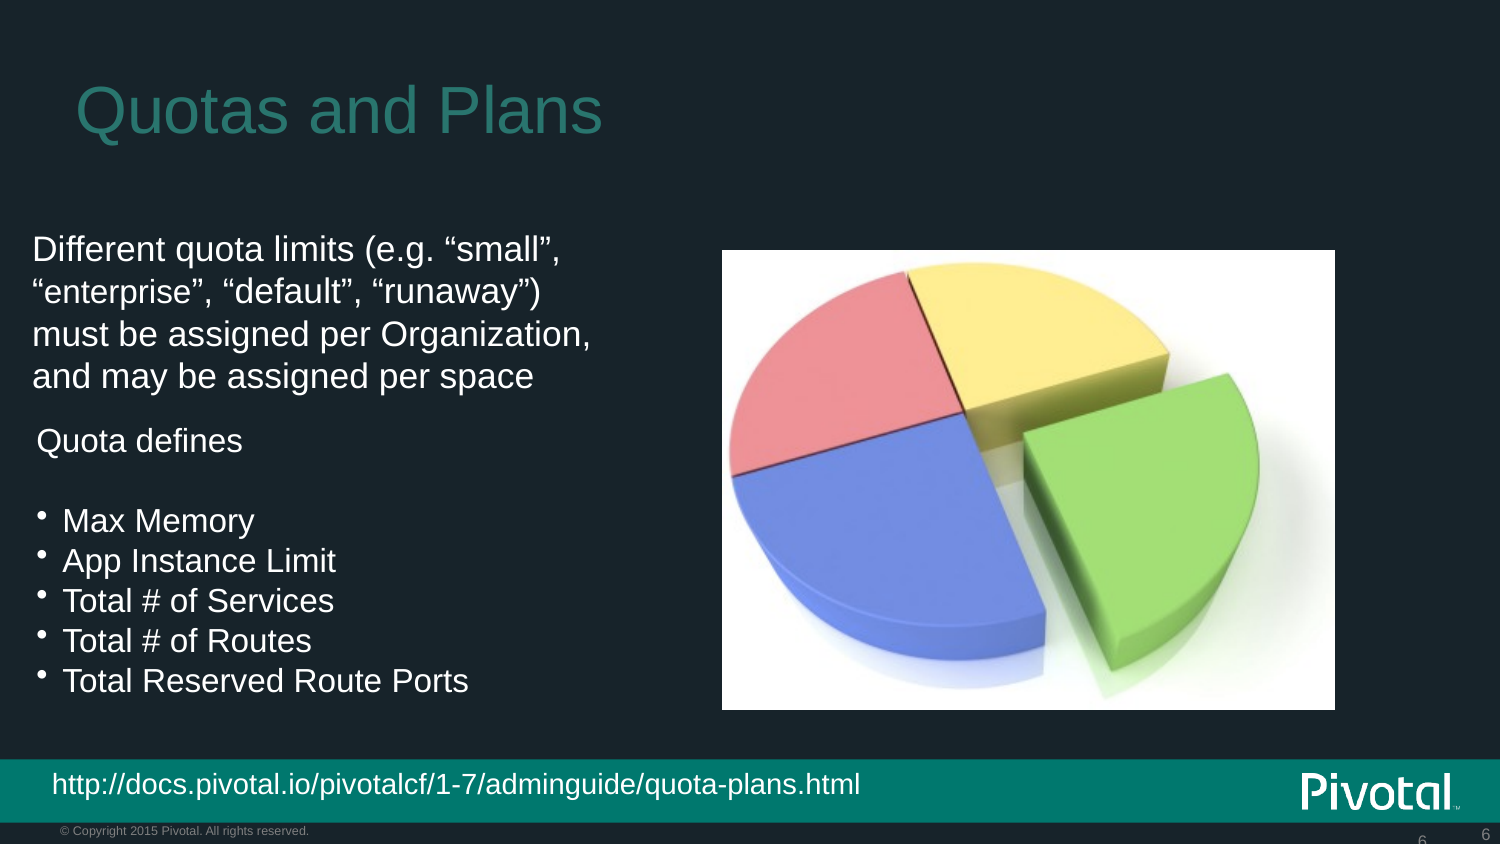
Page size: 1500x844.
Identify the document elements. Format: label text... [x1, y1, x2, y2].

title Quotas and Plans [60, 58, 1440, 147]
text_box http://docs.pivotal.io/pivotalcf/1-7/adminguide/quota-plans.html [37, 757, 1267, 808]
picture [722, 249, 1335, 710]
text_box Different quota limits (e.g. “small”, “enterprise”, “default”, “runaway”) must be assigned per Organization, and may be assigned per space [32, 226, 605, 397]
text_box Quota defines Max Memory App Instance Limit Total # of Services Total # of Routes Total Reserved Route Ports [36, 419, 505, 739]
slide_number 6 [1403, 823, 1491, 844]
picture [1302, 773, 1460, 810]
